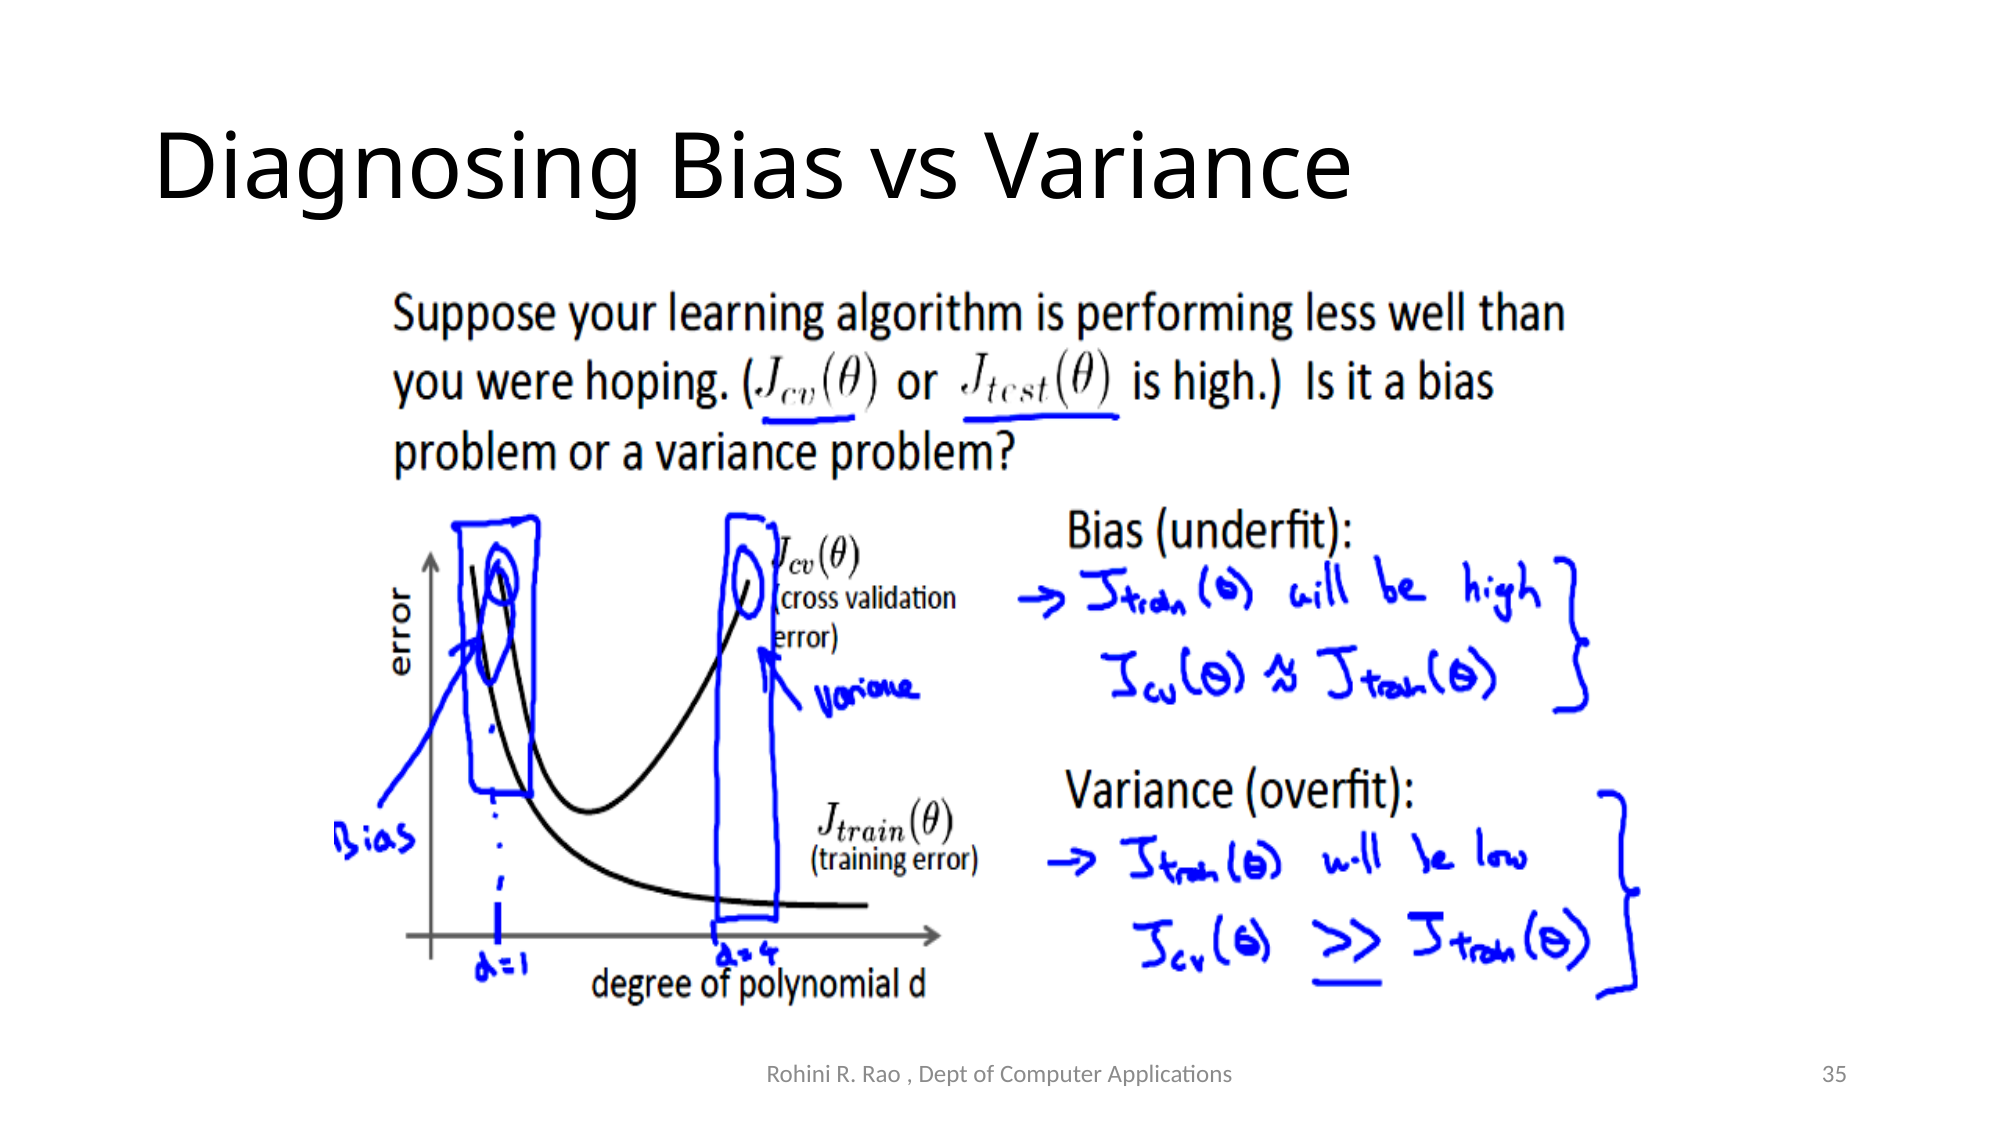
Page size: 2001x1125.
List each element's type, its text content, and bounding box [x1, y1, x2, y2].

title Diagnosing Bias vs Variance [137, 59, 1863, 278]
footer Rohini R. Rao , Dept of Computer Applications [662, 1042, 1338, 1103]
slide_number 35 [1412, 1042, 1863, 1103]
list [334, 277, 1666, 1012]
